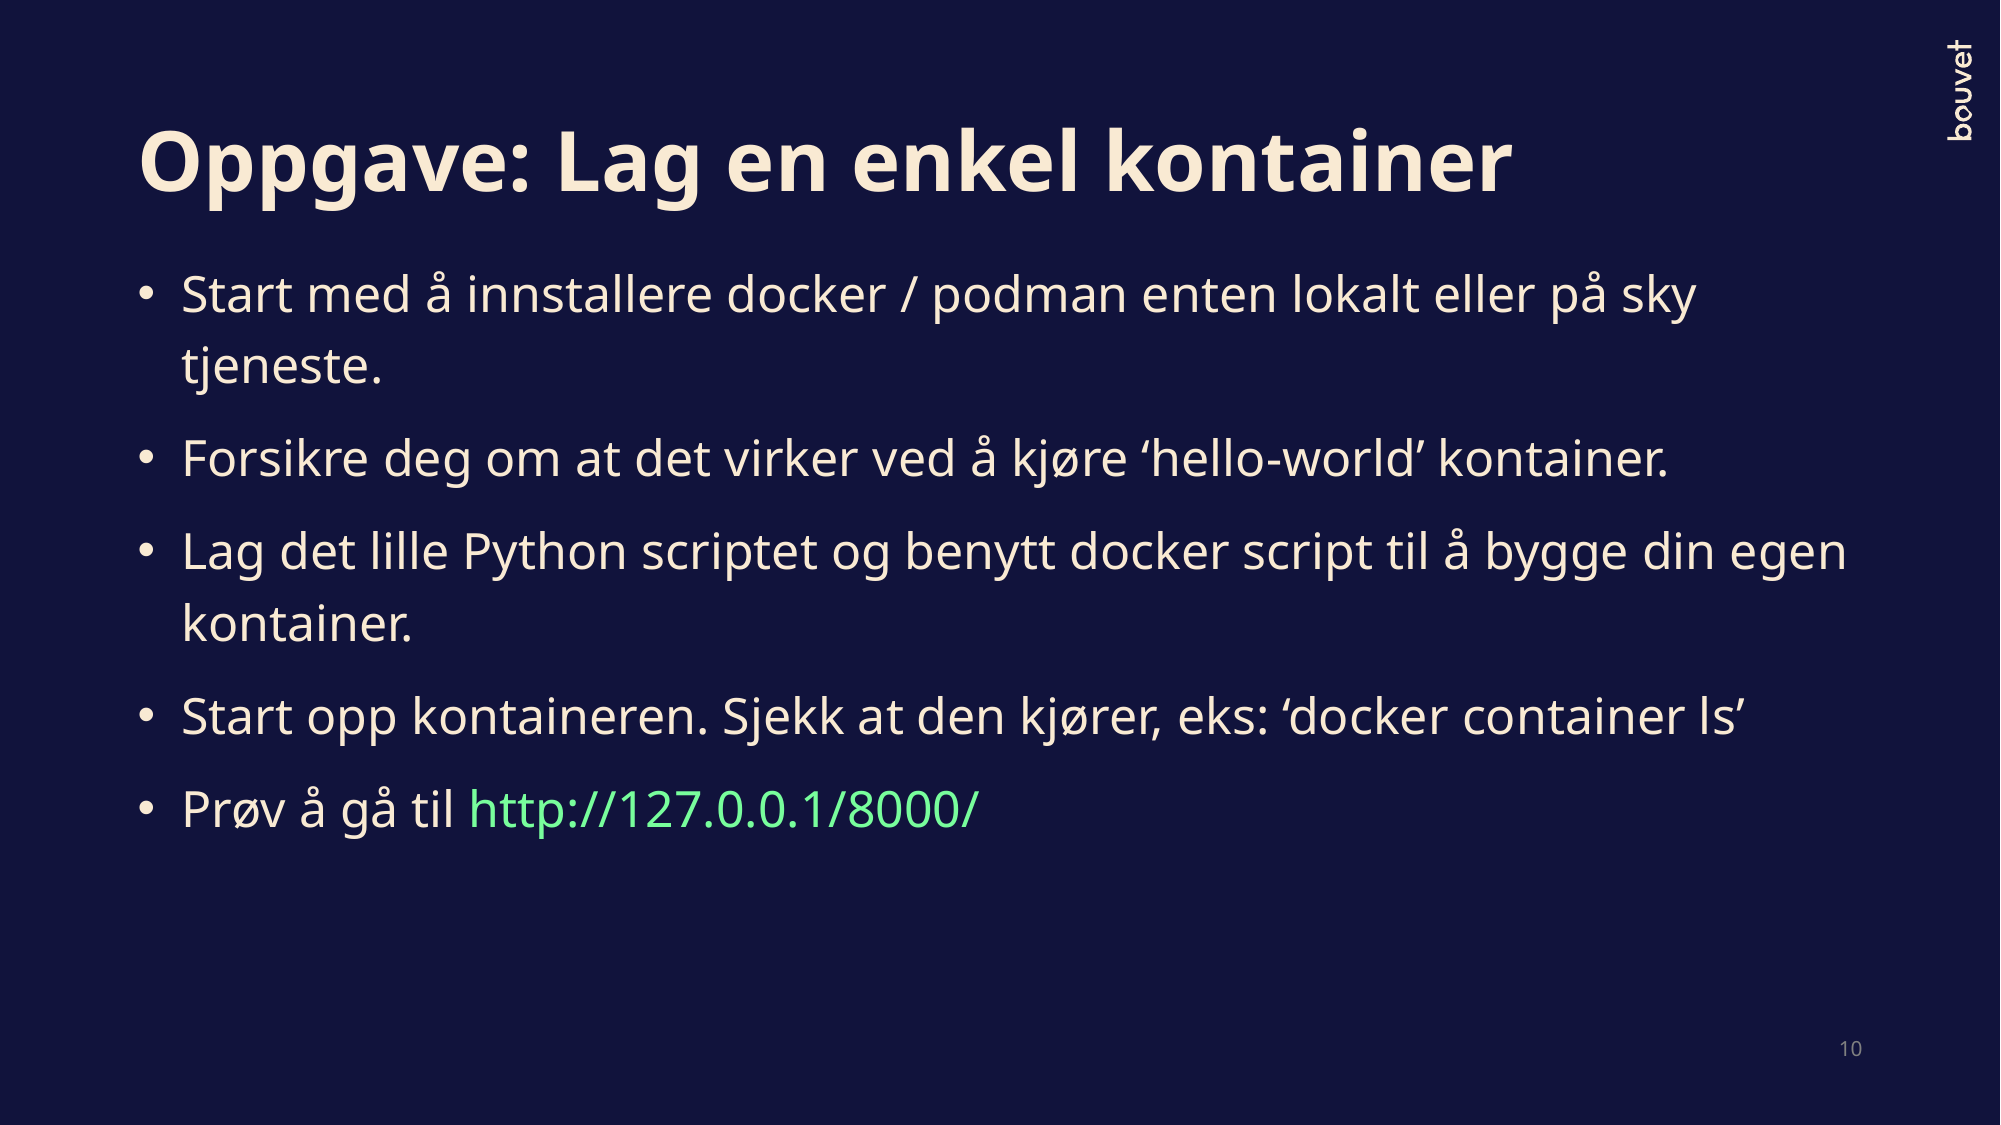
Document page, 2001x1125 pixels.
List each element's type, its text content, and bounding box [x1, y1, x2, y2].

slide_number 10 [1733, 1018, 1863, 1082]
title Oppgave: Lag en enkel kontainer [137, 119, 1863, 249]
list Start med å innstallere docker / podman enten lokalt eller på sky tjeneste. Forsikre deg om at det virker ved å kjøre ‘hello-world’ kontainer. Lag det lille Python scriptet og benytt docker script til å bygge din egen kontainer. Start opp kontaineren. Sjekk at den kjører, eks: ‘docker container ls’ Prøv å gå til http://127.0.0.1/8000/ [137, 249, 1863, 1018]
